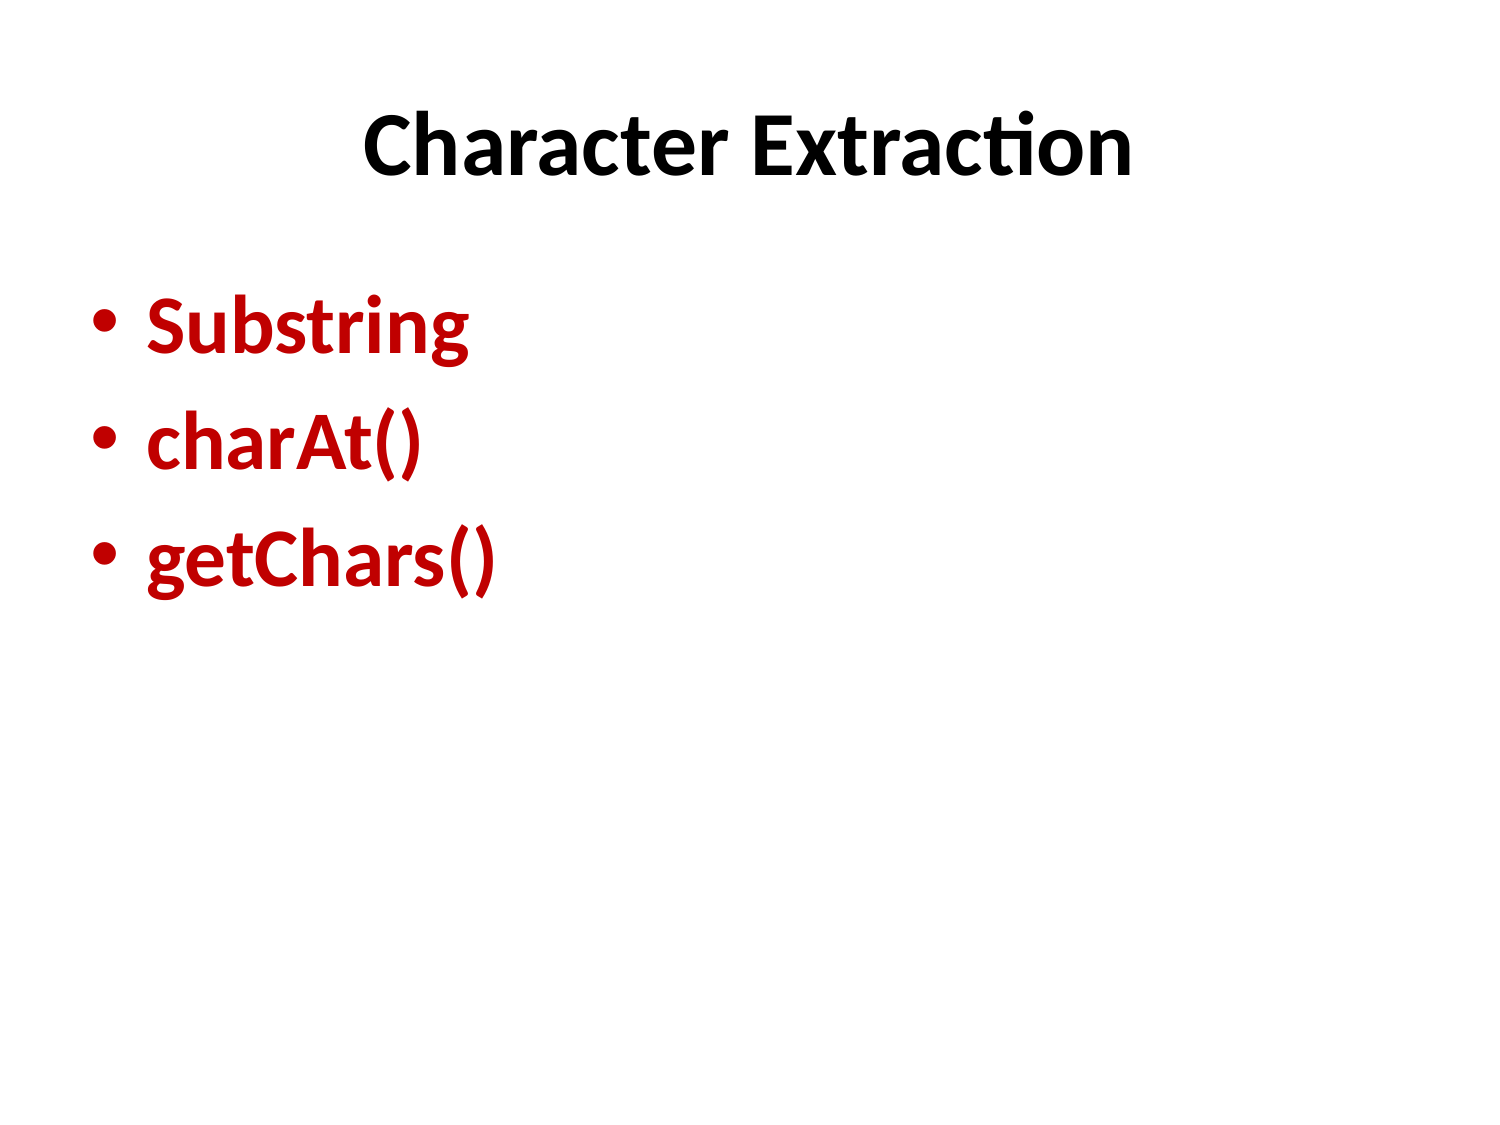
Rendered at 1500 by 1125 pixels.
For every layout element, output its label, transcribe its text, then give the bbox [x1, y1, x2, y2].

title Character Extraction [75, 45, 1425, 233]
list Substring charAt() getChars() [75, 262, 1425, 1005]
